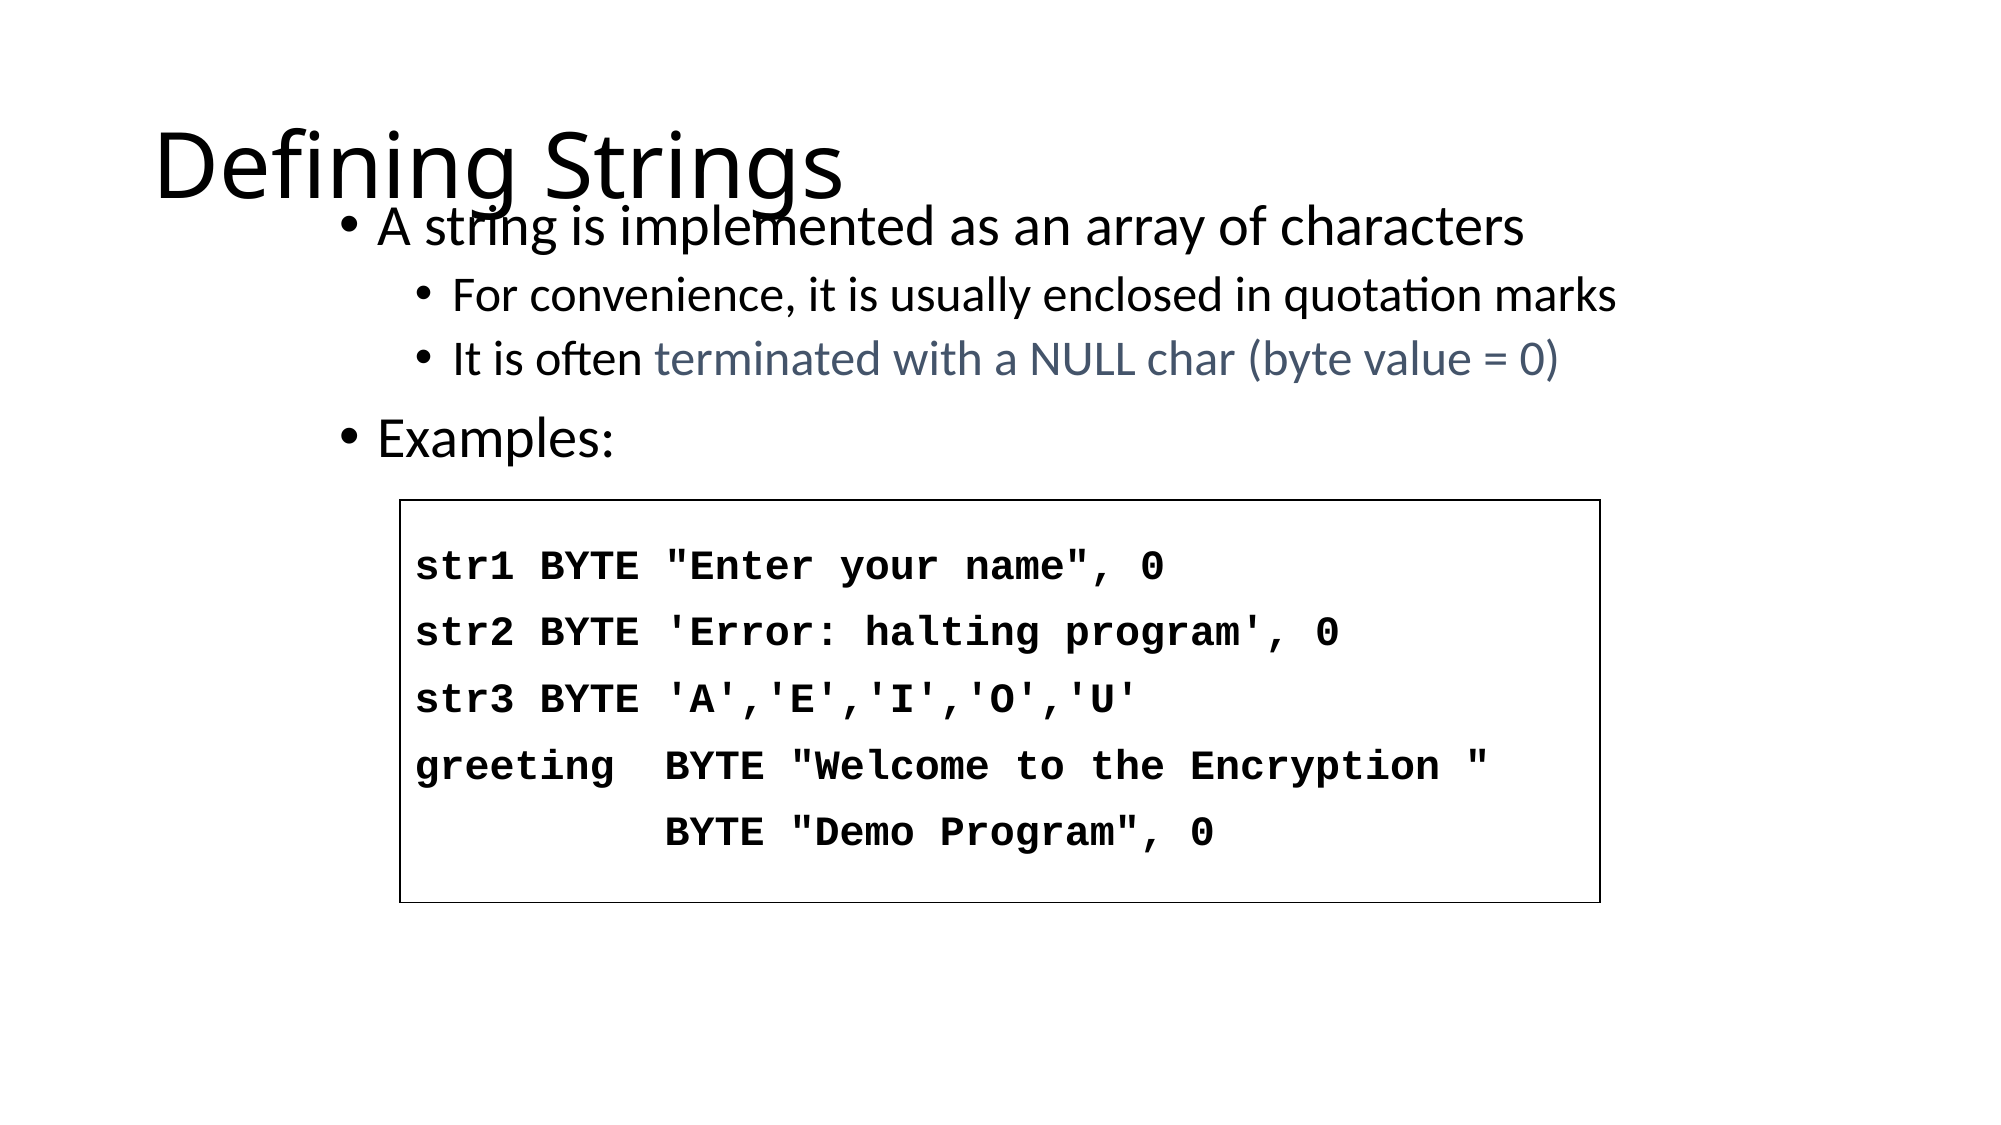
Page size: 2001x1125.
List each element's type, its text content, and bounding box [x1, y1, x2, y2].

list A string is implemented as an array of characters For convenience, it is usually enclosed in quotation marks It is often terminated with a NULL char (byte value = 0) Examples: [324, 187, 1675, 531]
text_box str1 BYTE "Enter your name", 0 str2 BYTE 'Error: halting program', 0 str3 BYTE 'A','E','I','O','U' greeting BYTE "Welcome to the Encryption " BYTE "Demo Program", 0 [399, 500, 1600, 903]
title Defining Strings [137, 59, 1863, 278]
